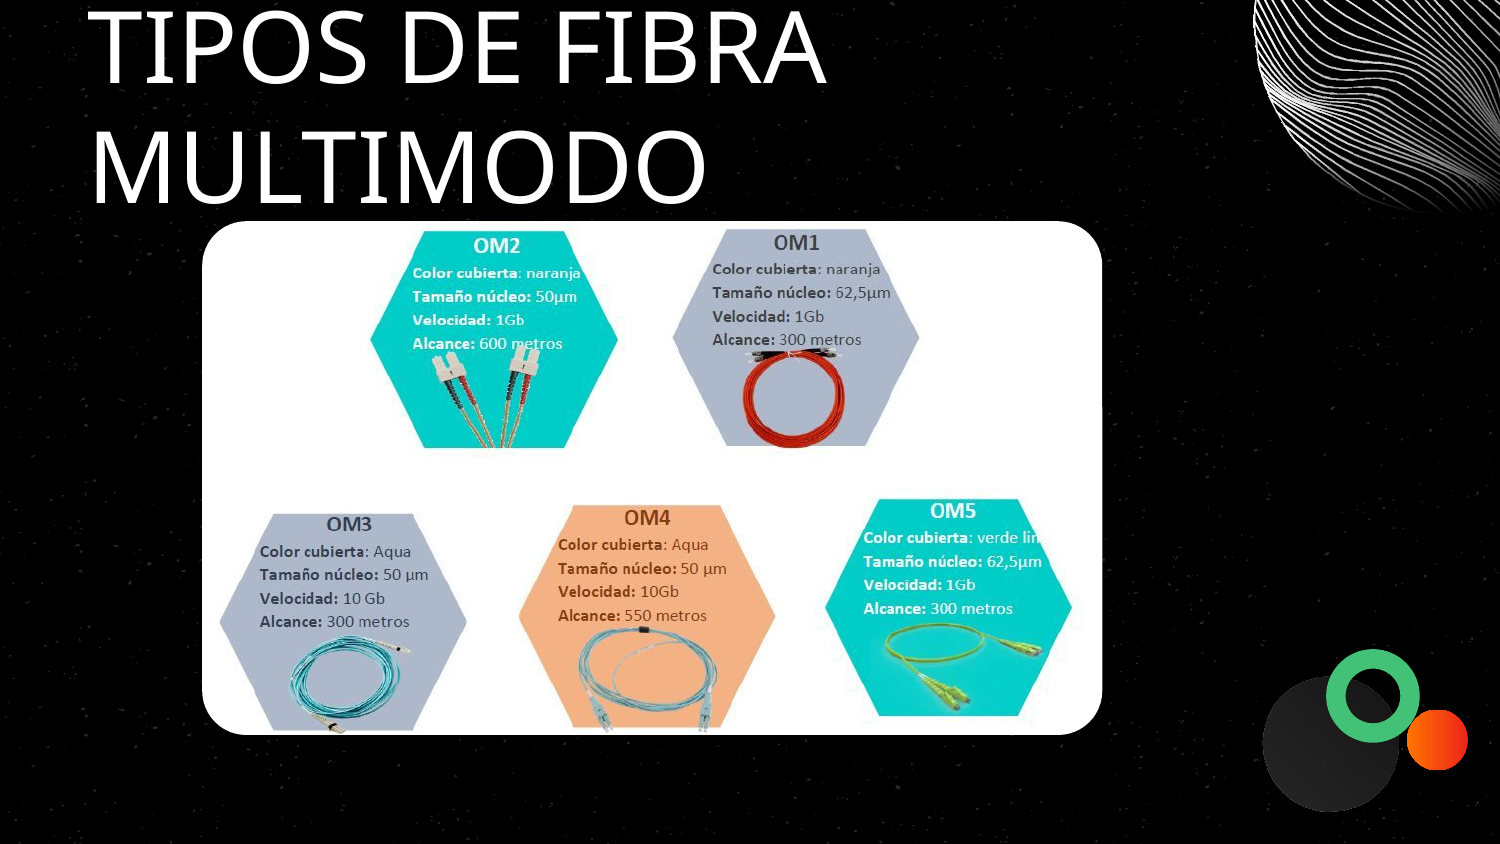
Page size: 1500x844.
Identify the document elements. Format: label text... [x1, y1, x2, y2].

picture [201, 220, 1103, 736]
title TIPOS DE FIBRA MULTIMODO [72, 58, 958, 149]
